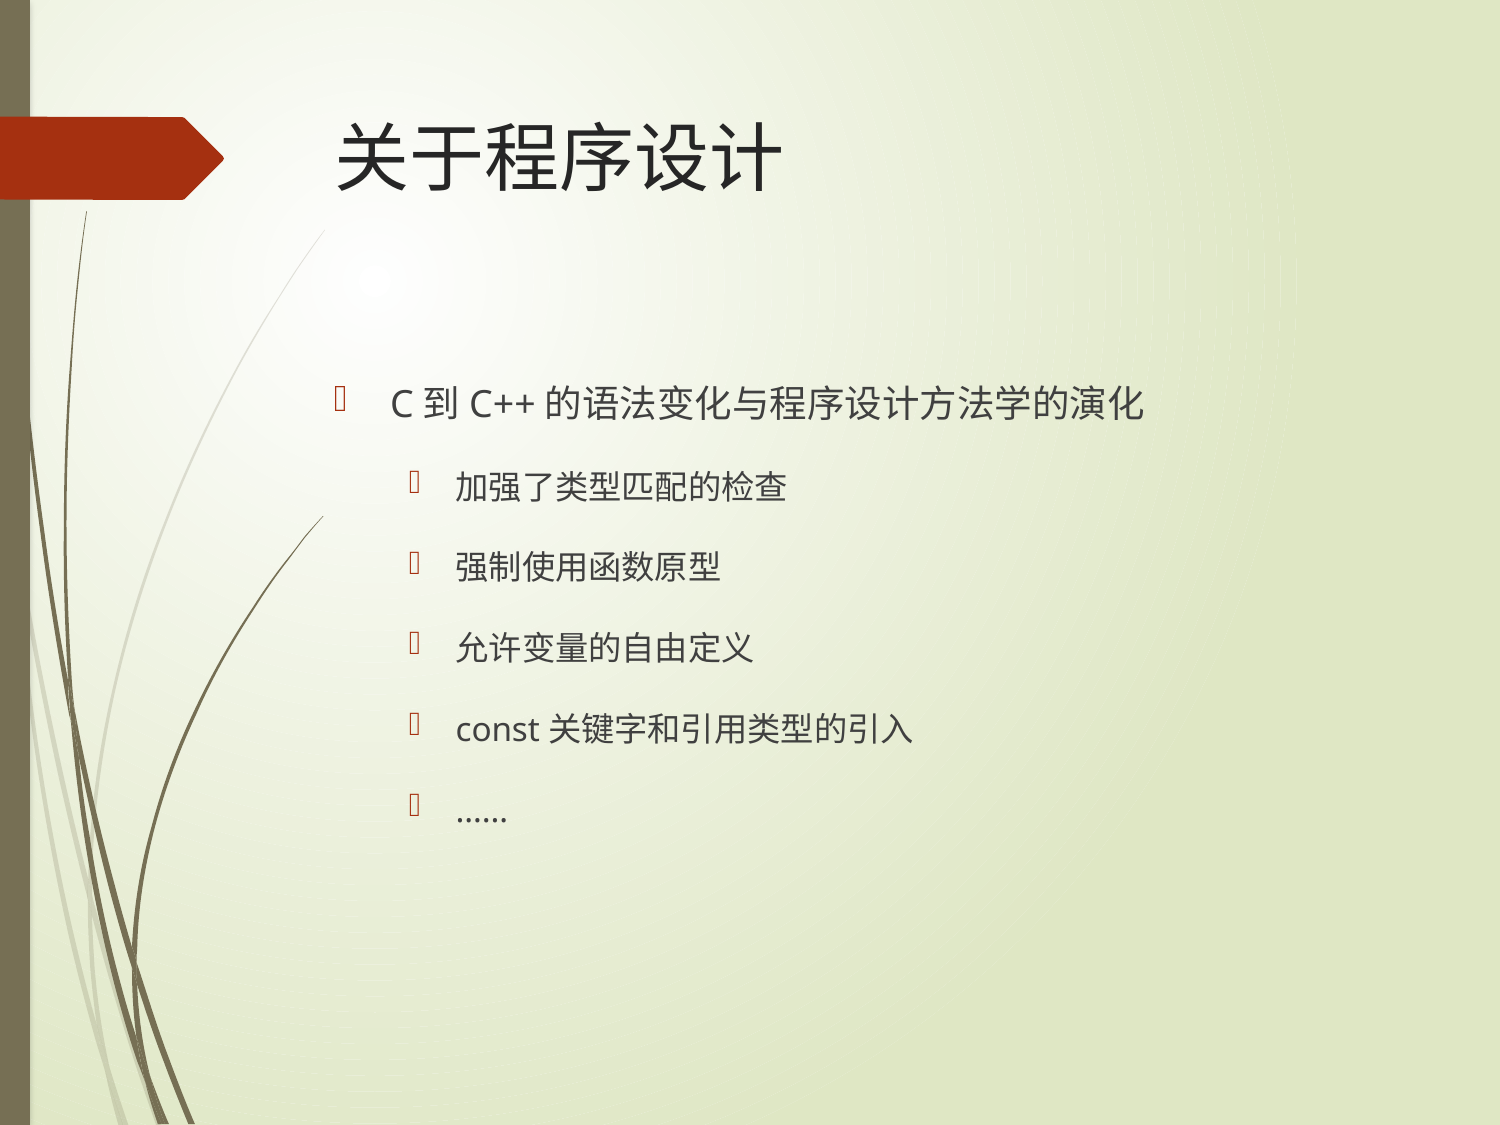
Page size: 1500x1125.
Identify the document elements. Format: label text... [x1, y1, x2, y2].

list C到C++的语法变化与程序设计方法学的演化 加强了类型匹配的检查 强制使用函数原型 允许变量的自由定义 const关键字和引用类型的引入 …… [318, 350, 1400, 970]
title 关于程序设计 [319, 102, 1400, 313]
